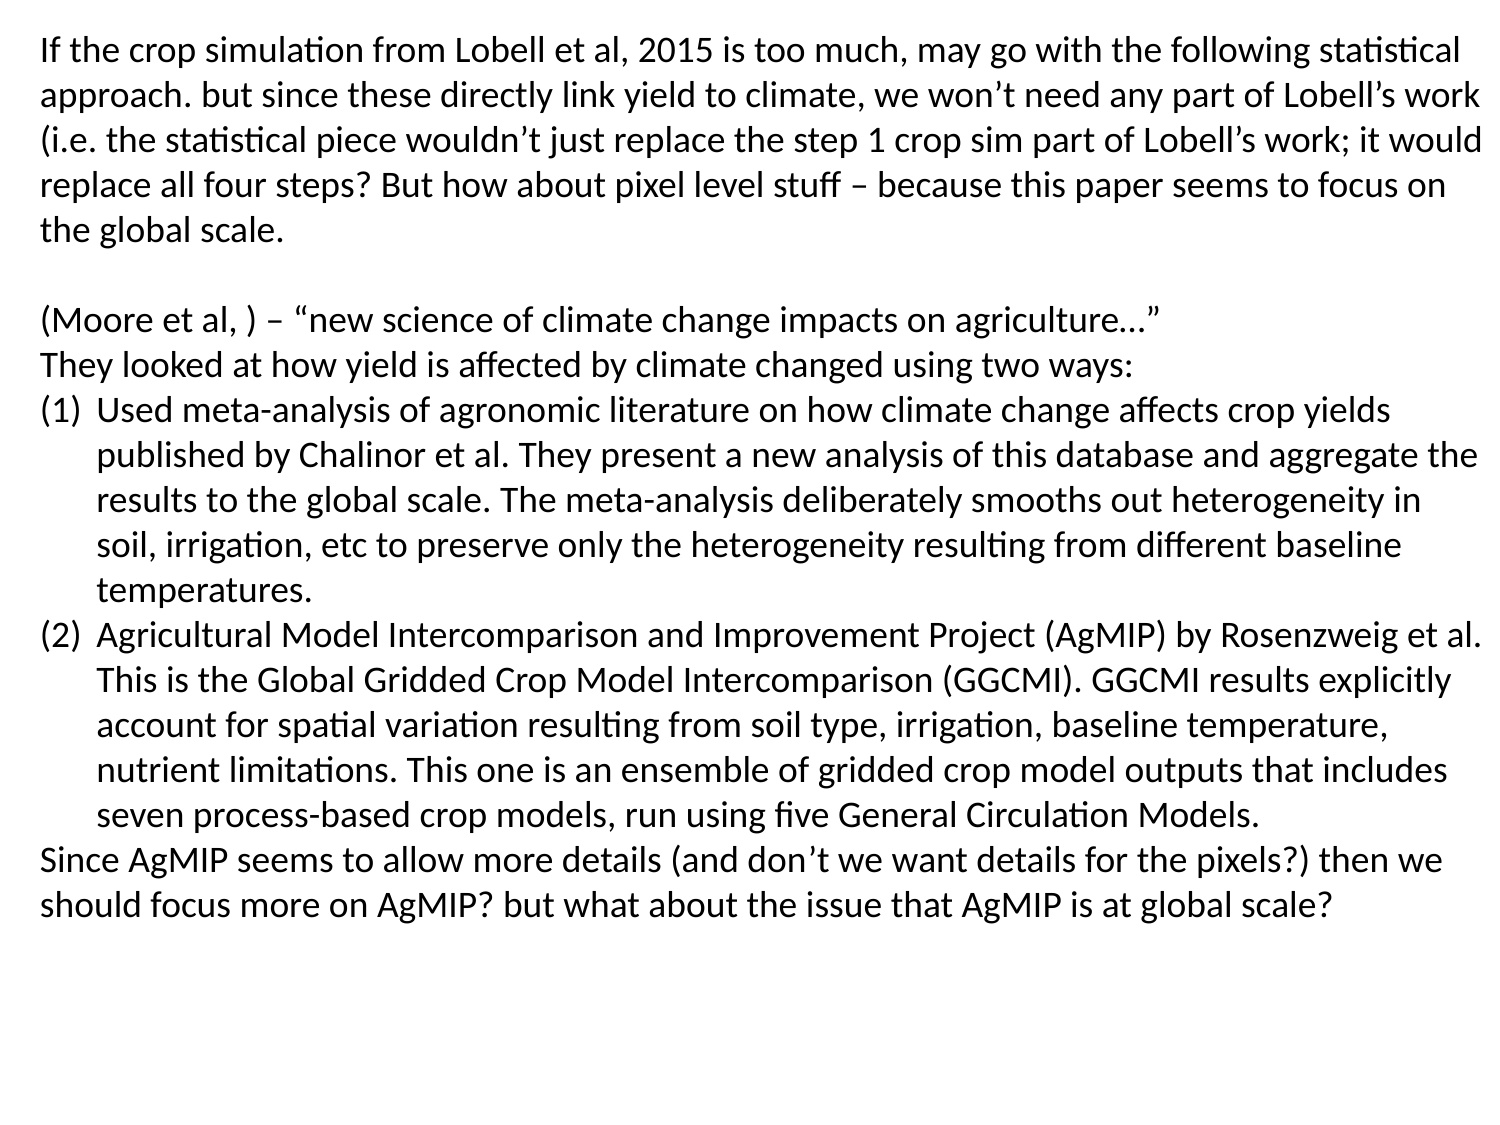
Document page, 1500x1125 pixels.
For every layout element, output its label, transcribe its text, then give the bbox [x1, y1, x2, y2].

text_box If the crop simulation from Lobell et al, 2015 is too much, may go with the following statistical approach. but since these directly link yield to climate, we won’t need any part of Lobell’s work (i.e. the statistical piece wouldn’t just replace the step 1 crop sim part of Lobell’s work; it would replace all four steps? But how about pixel level stuff – because this paper seems to focus on the global scale. (Moore et al, ) – “new science of climate change impacts on agriculture…” They looked at how yield is affected by climate changed using two ways: Used meta-analysis of agronomic literature on how climate change affects crop yields published by Chalinor et al. They present a new analysis of this database and aggregate the results to the global scale. The meta-analysis deliberately smooths out heterogeneity in soil, irrigation, etc to preserve only the heterogeneity resulting from different baseline temperatures. Agricultural Model Intercomparison and Improvement Project (AgMIP) by Rosenzweig et al. This is the Global Gridded Crop Model Intercomparison (GGCMI). GGCMI results explicitly account for spatial variation resulting from soil type, irrigation, baseline temperature, nutrient limitations. This one is an ensemble of gridded crop model outputs that includes seven process-based crop models, run using five General Circulation Models. Since AgMIP seems to allow more details (and don’t we want details for the pixels?) then we should focus more on AgMIP? but what about the issue that AgMIP is at global scale? [25, 17, 1500, 933]
